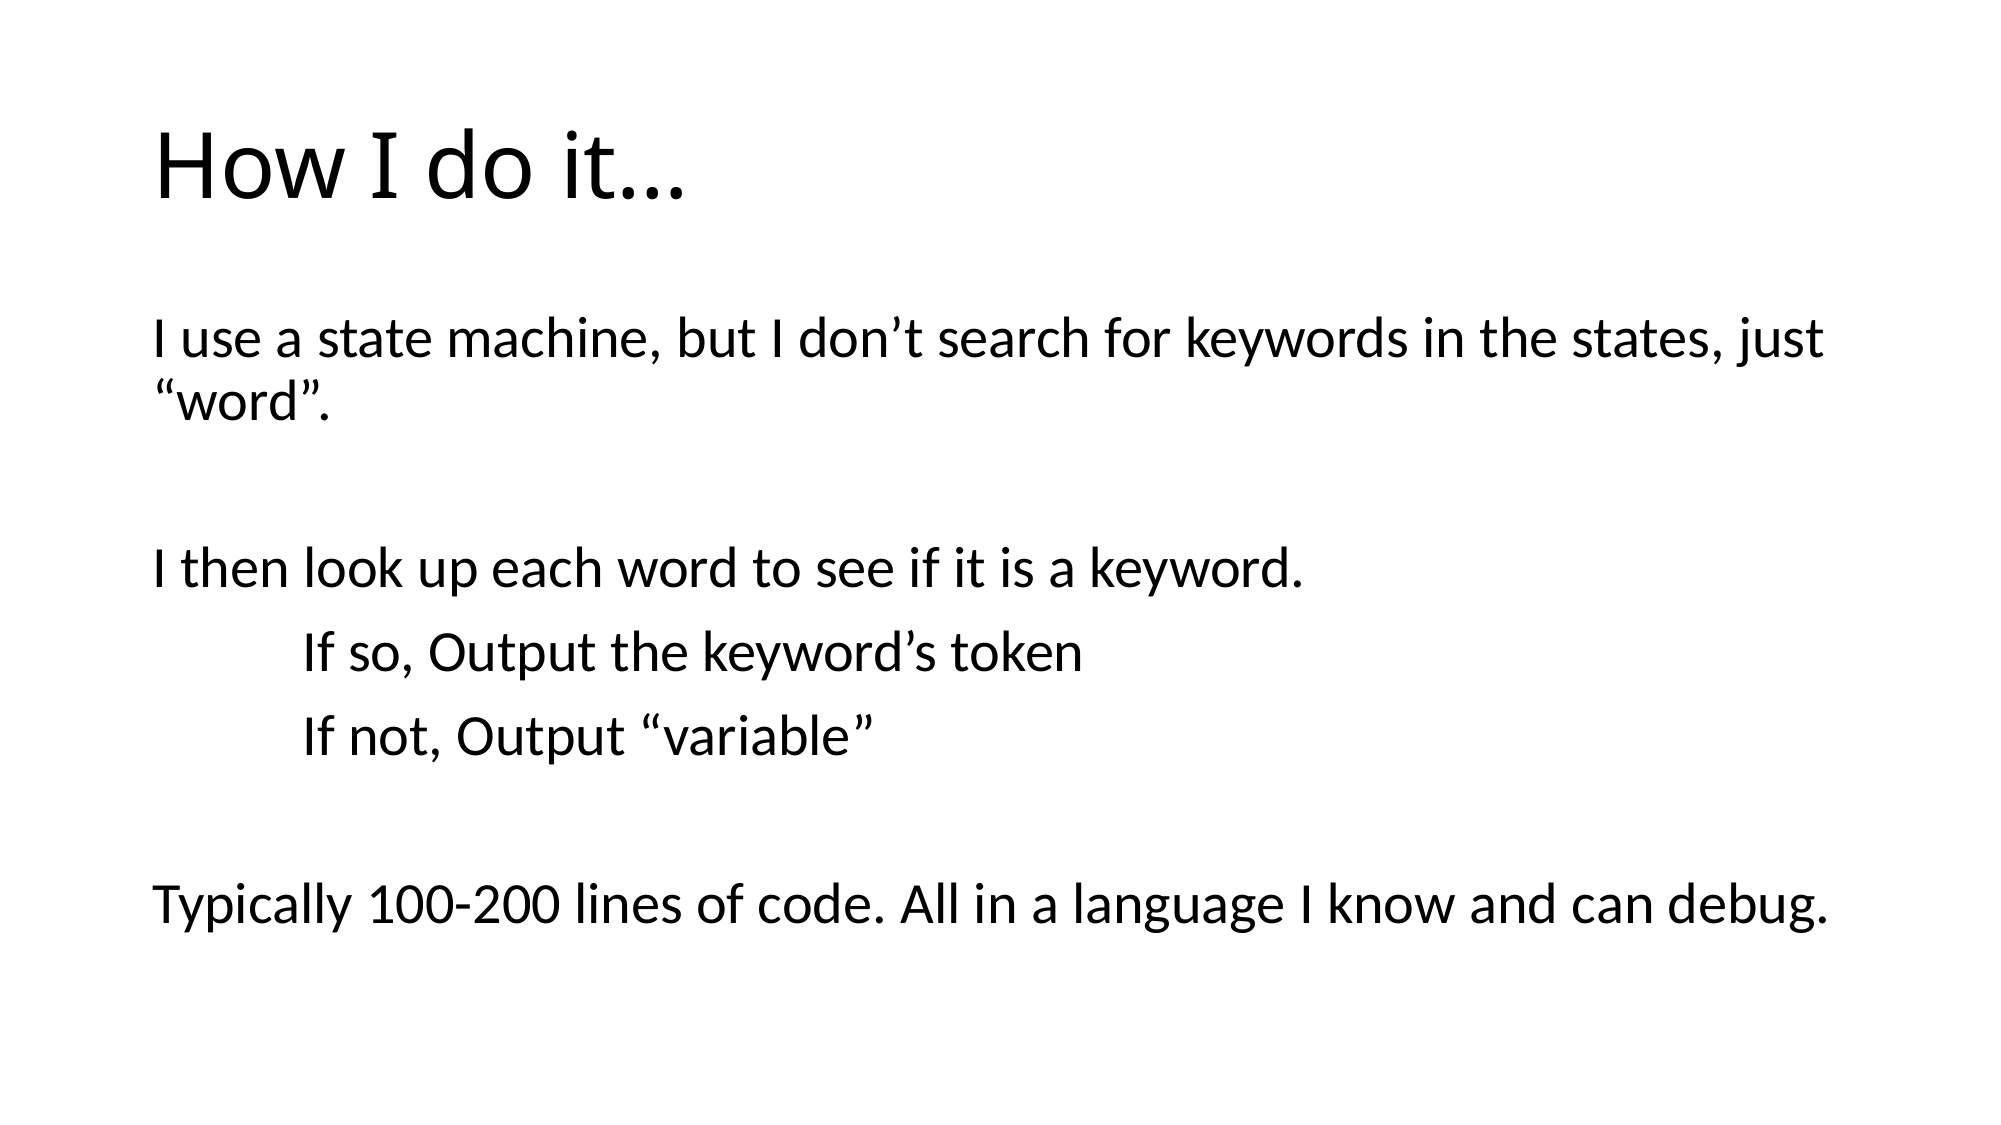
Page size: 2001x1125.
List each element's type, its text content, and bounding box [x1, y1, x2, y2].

title How I do it… [137, 59, 1863, 278]
list I use a state machine, but I don’t search for keywords in the states, just “word”. I then look up each word to see if it is a keyword. If so, Output the keyword’s token If not, Output “variable” Typically 100-200 lines of code. All in a language I know and can debug. [137, 299, 1863, 1014]
